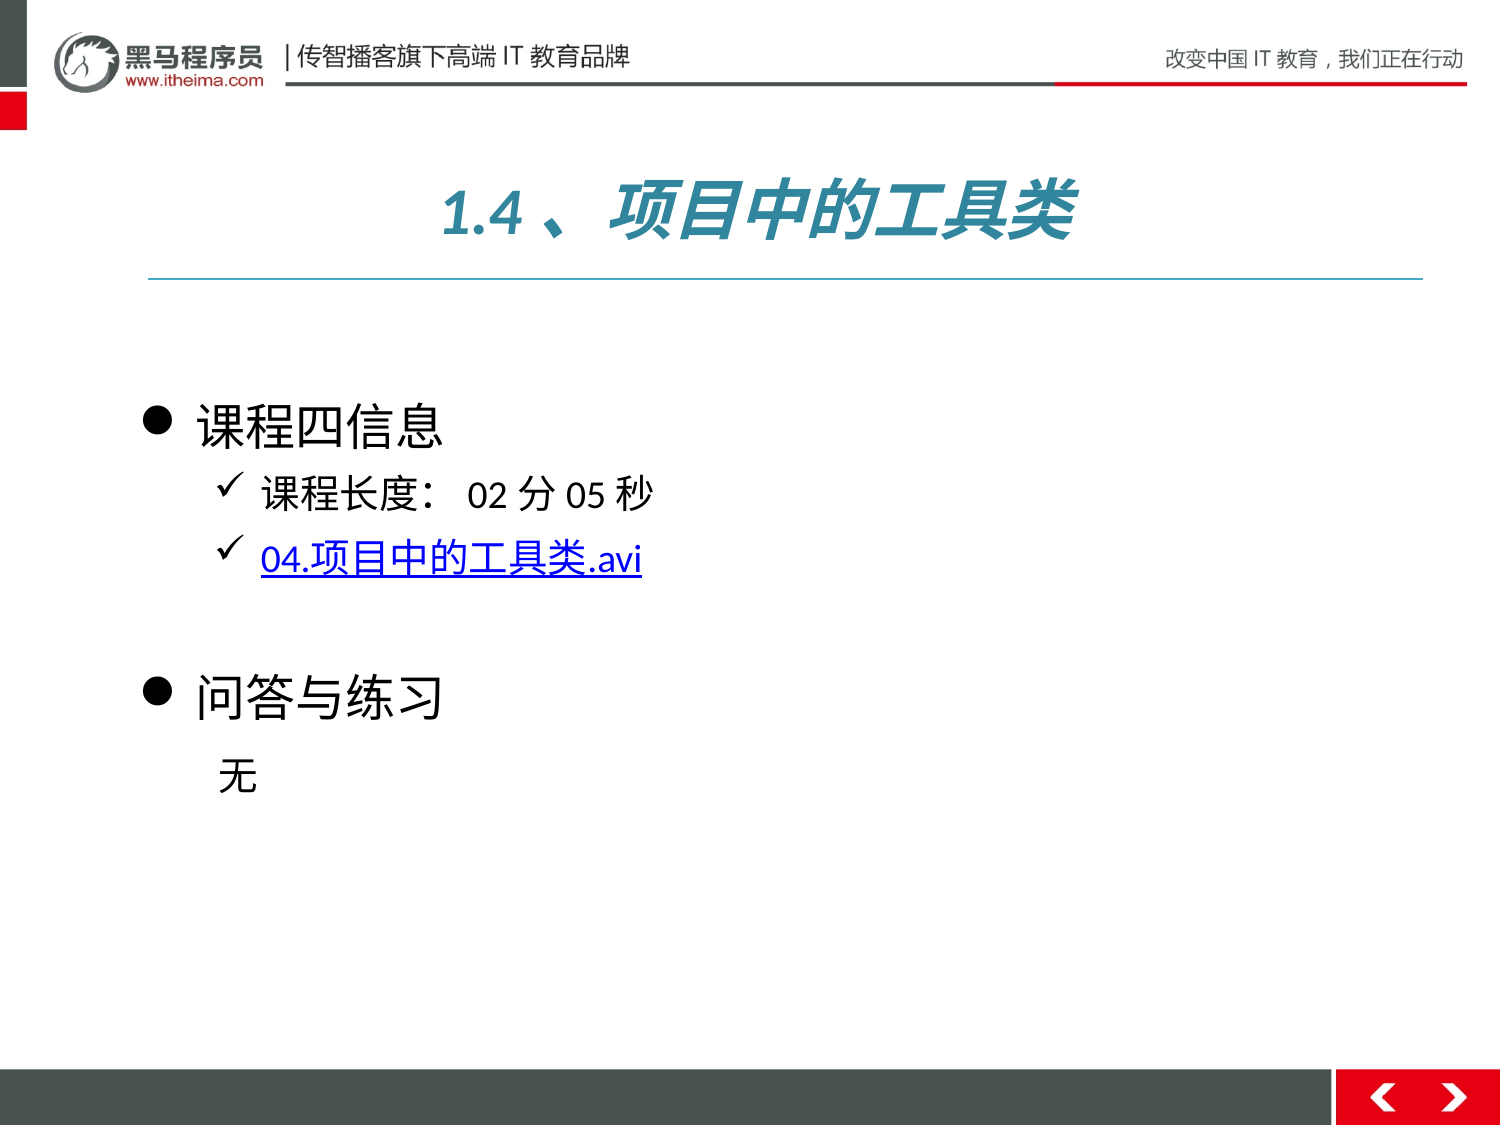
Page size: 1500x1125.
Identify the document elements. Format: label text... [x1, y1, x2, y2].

text_box 课程四信息 课程长度：02分05秒 04.项目中的工具类.avi 问答与练习 无 [123, 315, 1387, 1024]
title 1.4、项目中的工具类 [123, 160, 1387, 315]
picture [0, 0, 1500, 1125]
